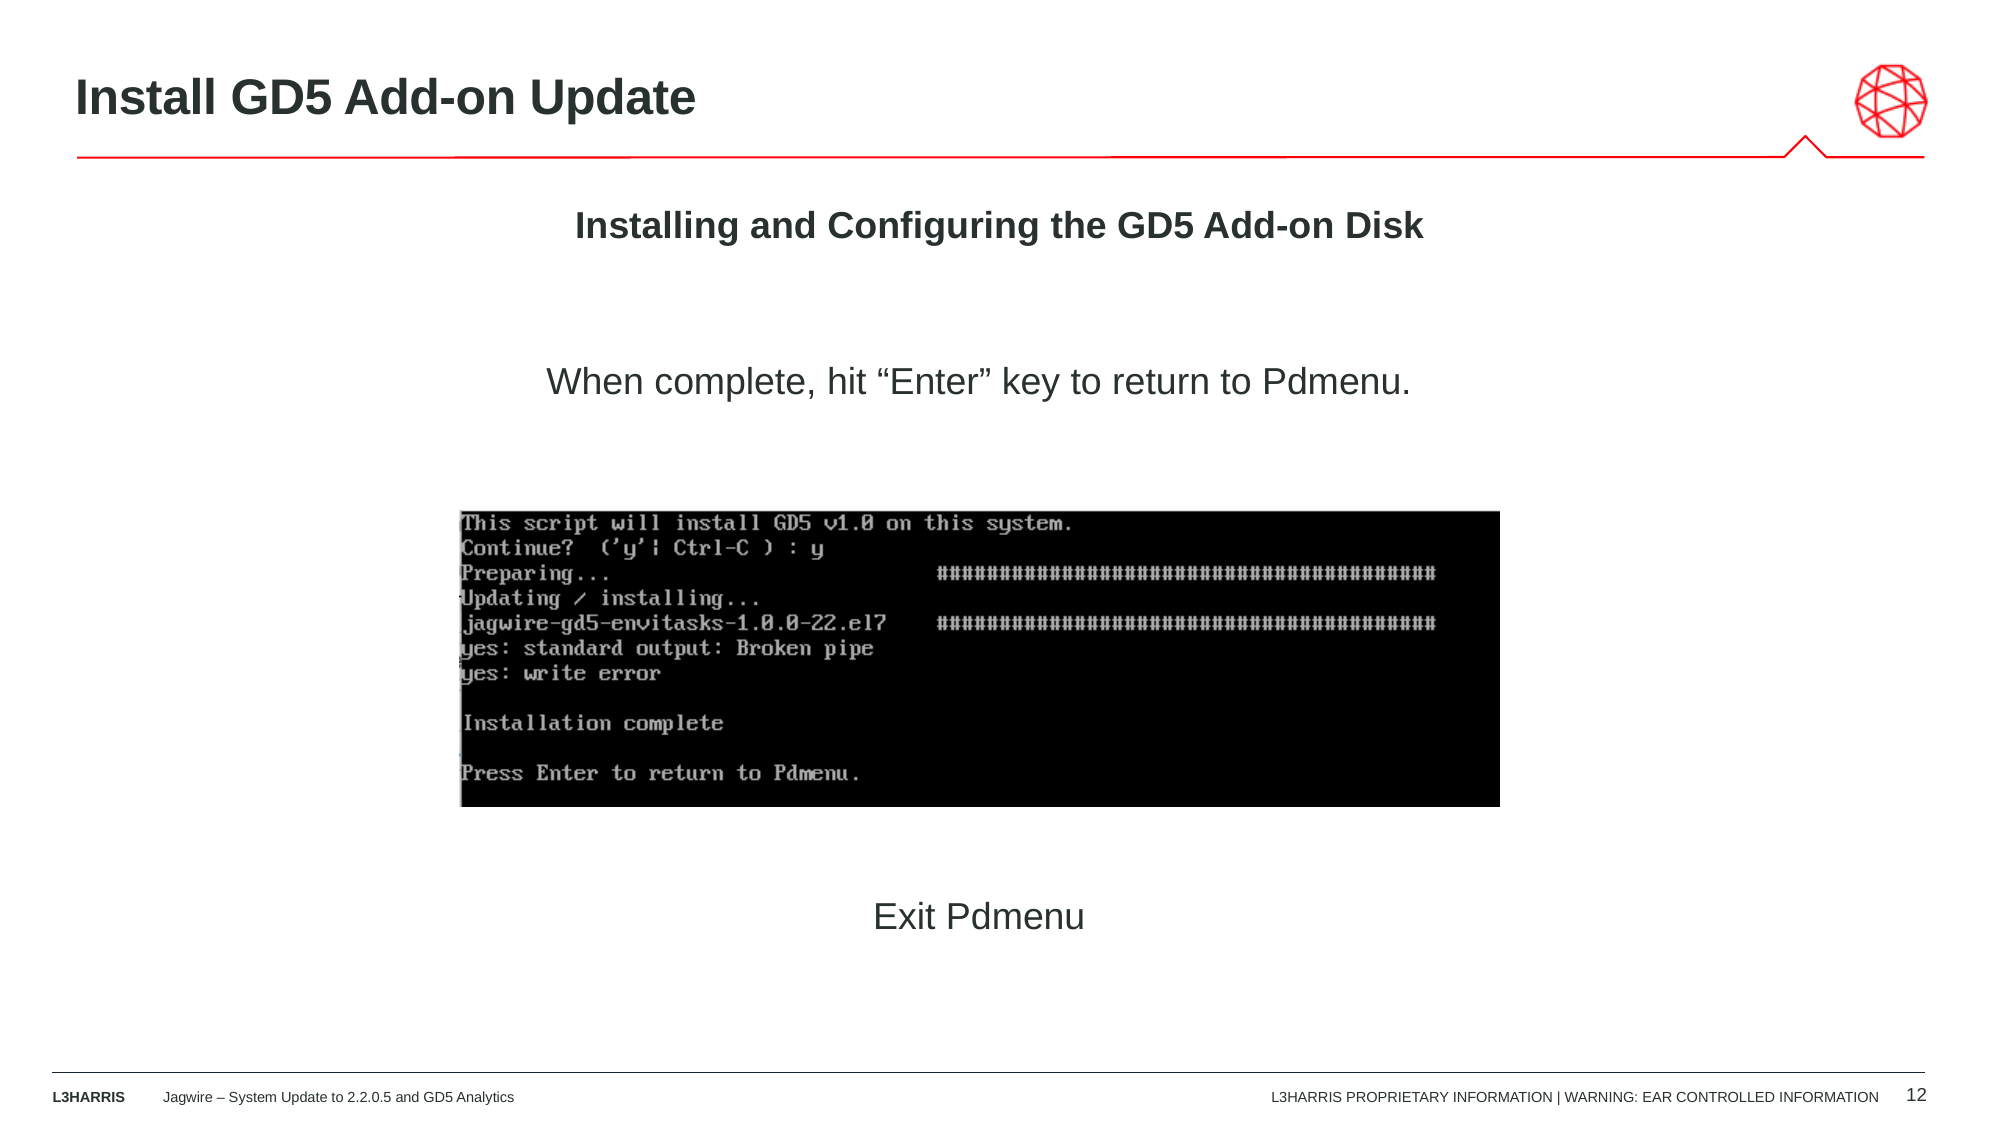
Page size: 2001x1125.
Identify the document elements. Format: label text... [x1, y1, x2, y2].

text_box Exit Pdmenu [873, 891, 1086, 937]
title Install GD5 Add-on Update [75, 47, 1575, 153]
text_box When complete, hit “Enter” key to return to Pdmenu. [546, 356, 1413, 402]
picture [458, 509, 1501, 808]
text_box Installing and Configuring the GD5 Add-on Disk [500, 193, 1500, 253]
